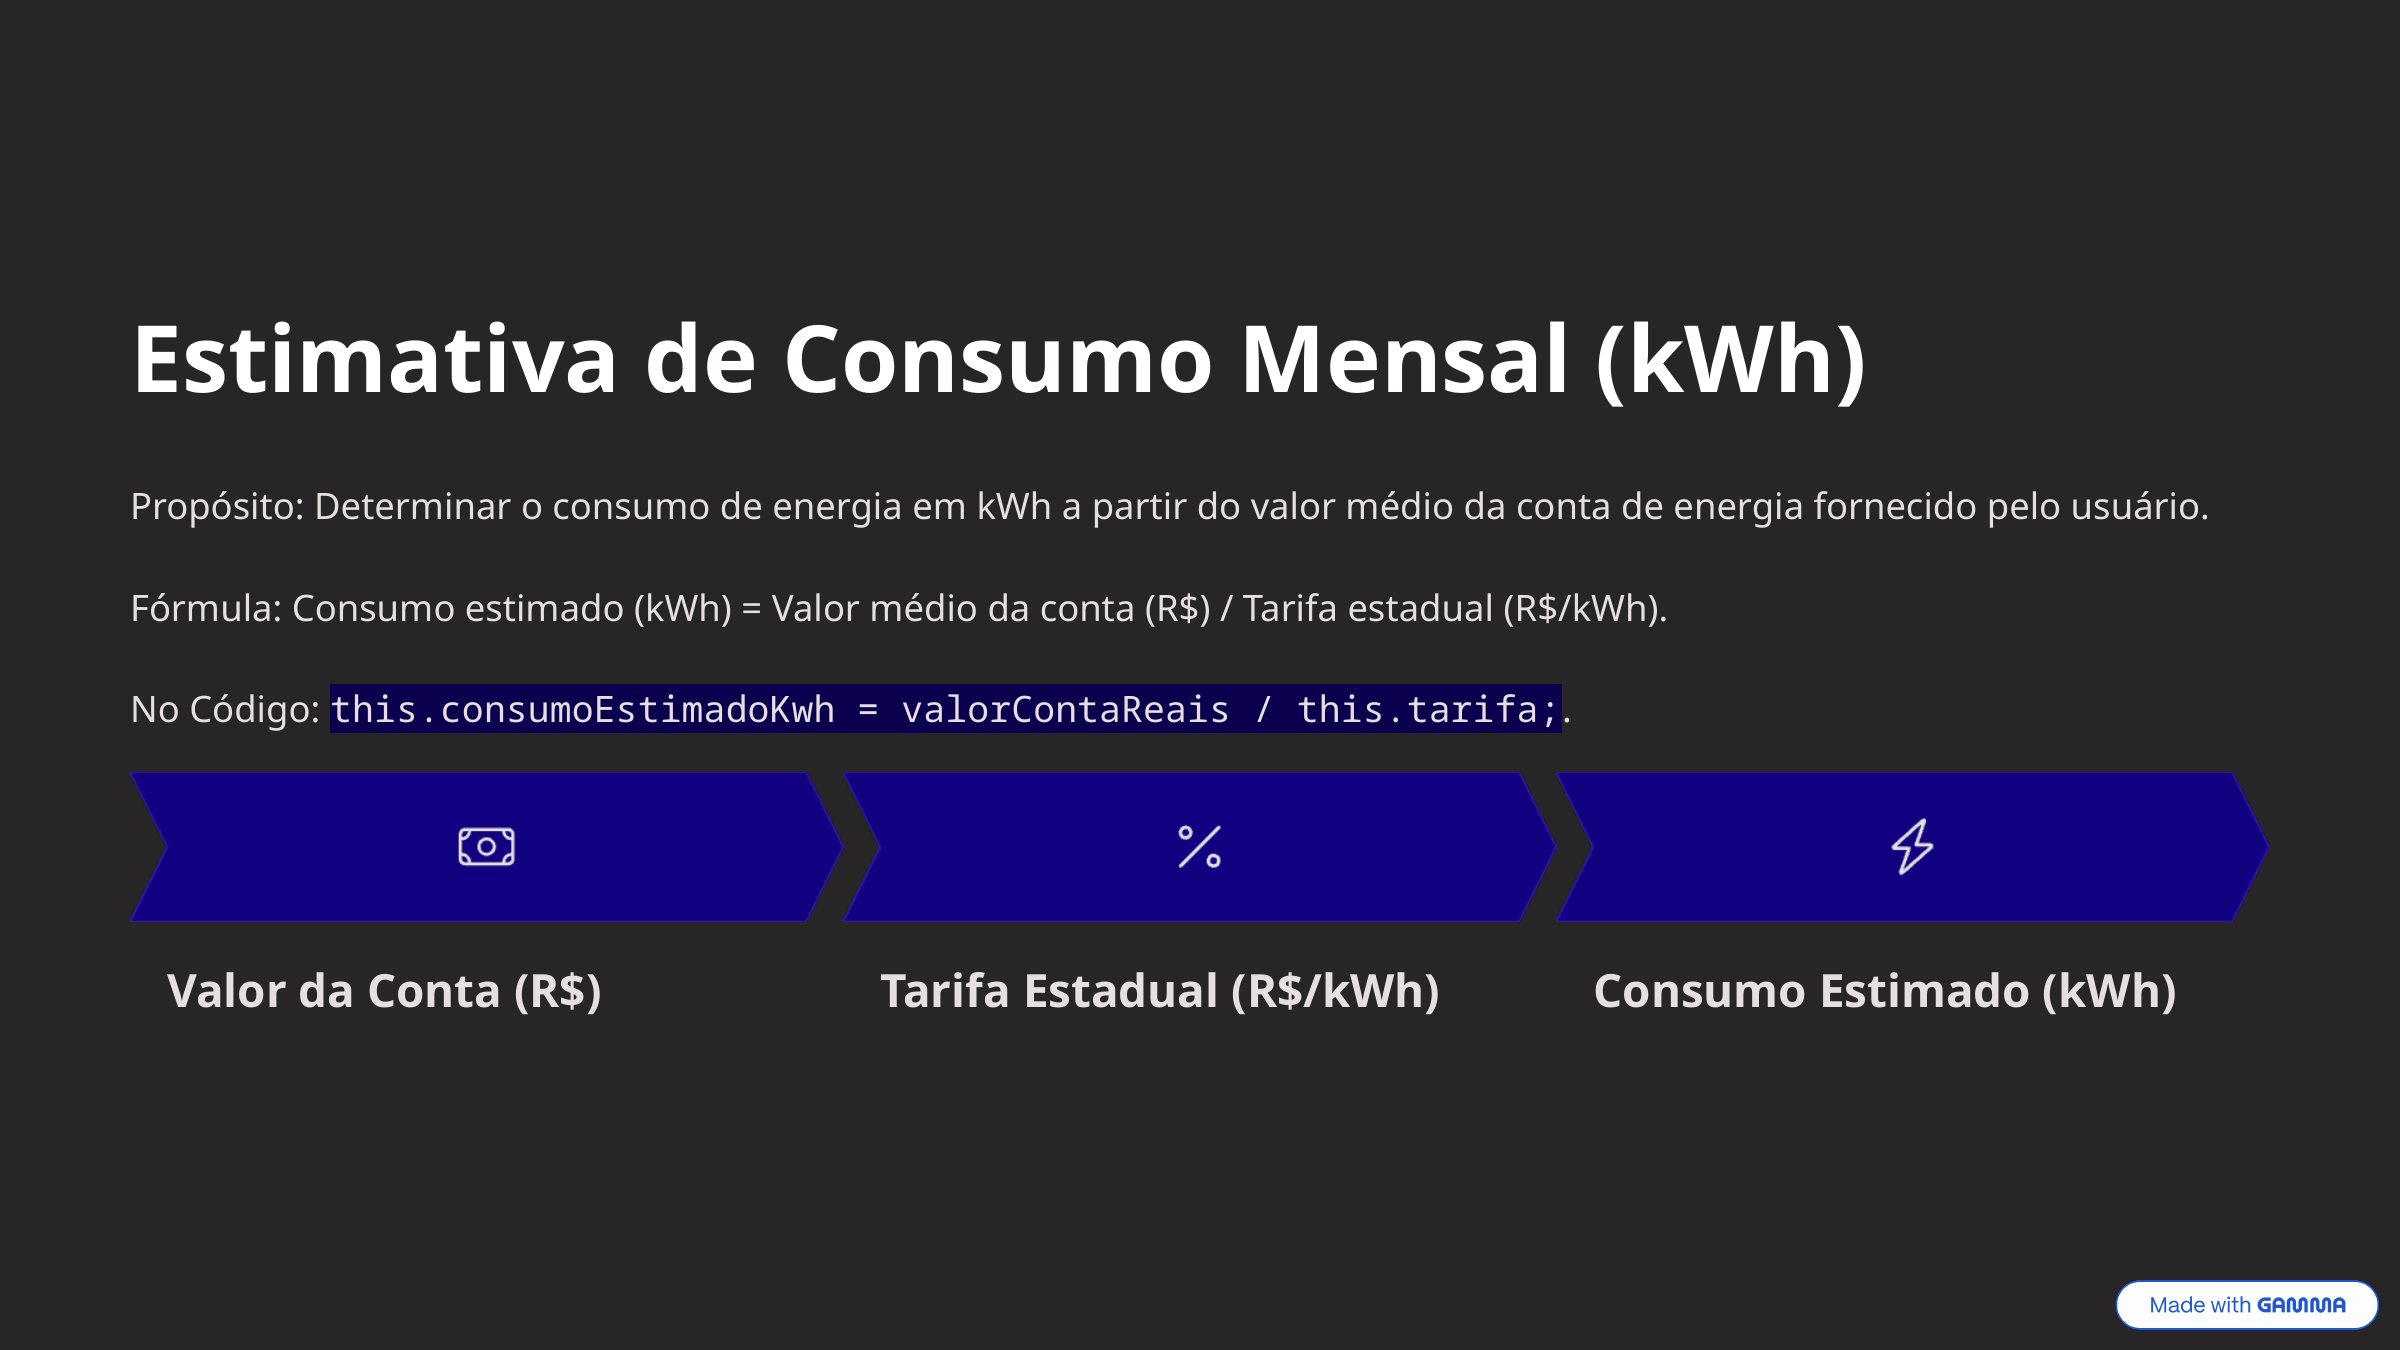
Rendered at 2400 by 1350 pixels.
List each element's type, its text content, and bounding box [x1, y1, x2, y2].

text_box No Código: this.consumoEstimadoKwh = valorContaReais / this.tarifa;. [130, 670, 2270, 732]
text_box Estimativa de Consumo Mensal (kWh) [130, 295, 1855, 412]
text_box Valor da Conta (R$) [167, 958, 633, 1018]
text_box Tarifa Estadual (R$/kWh) [880, 958, 1449, 1018]
text_box Consumo Estimado (kWh) [1593, 958, 2185, 1018]
text_box Fórmula: Consumo estimado (kWh) = Valor médio da conta (R$) / Tarifa estadual (R$/kWh). [130, 568, 2270, 629]
picture [2106, 1271, 2389, 1339]
text_box Propósito: Determinar o consumo de energia em kWh a partir do valor médio da conta de energia fornecido pelo usuário. [130, 467, 2270, 528]
picture [130, 772, 2270, 922]
